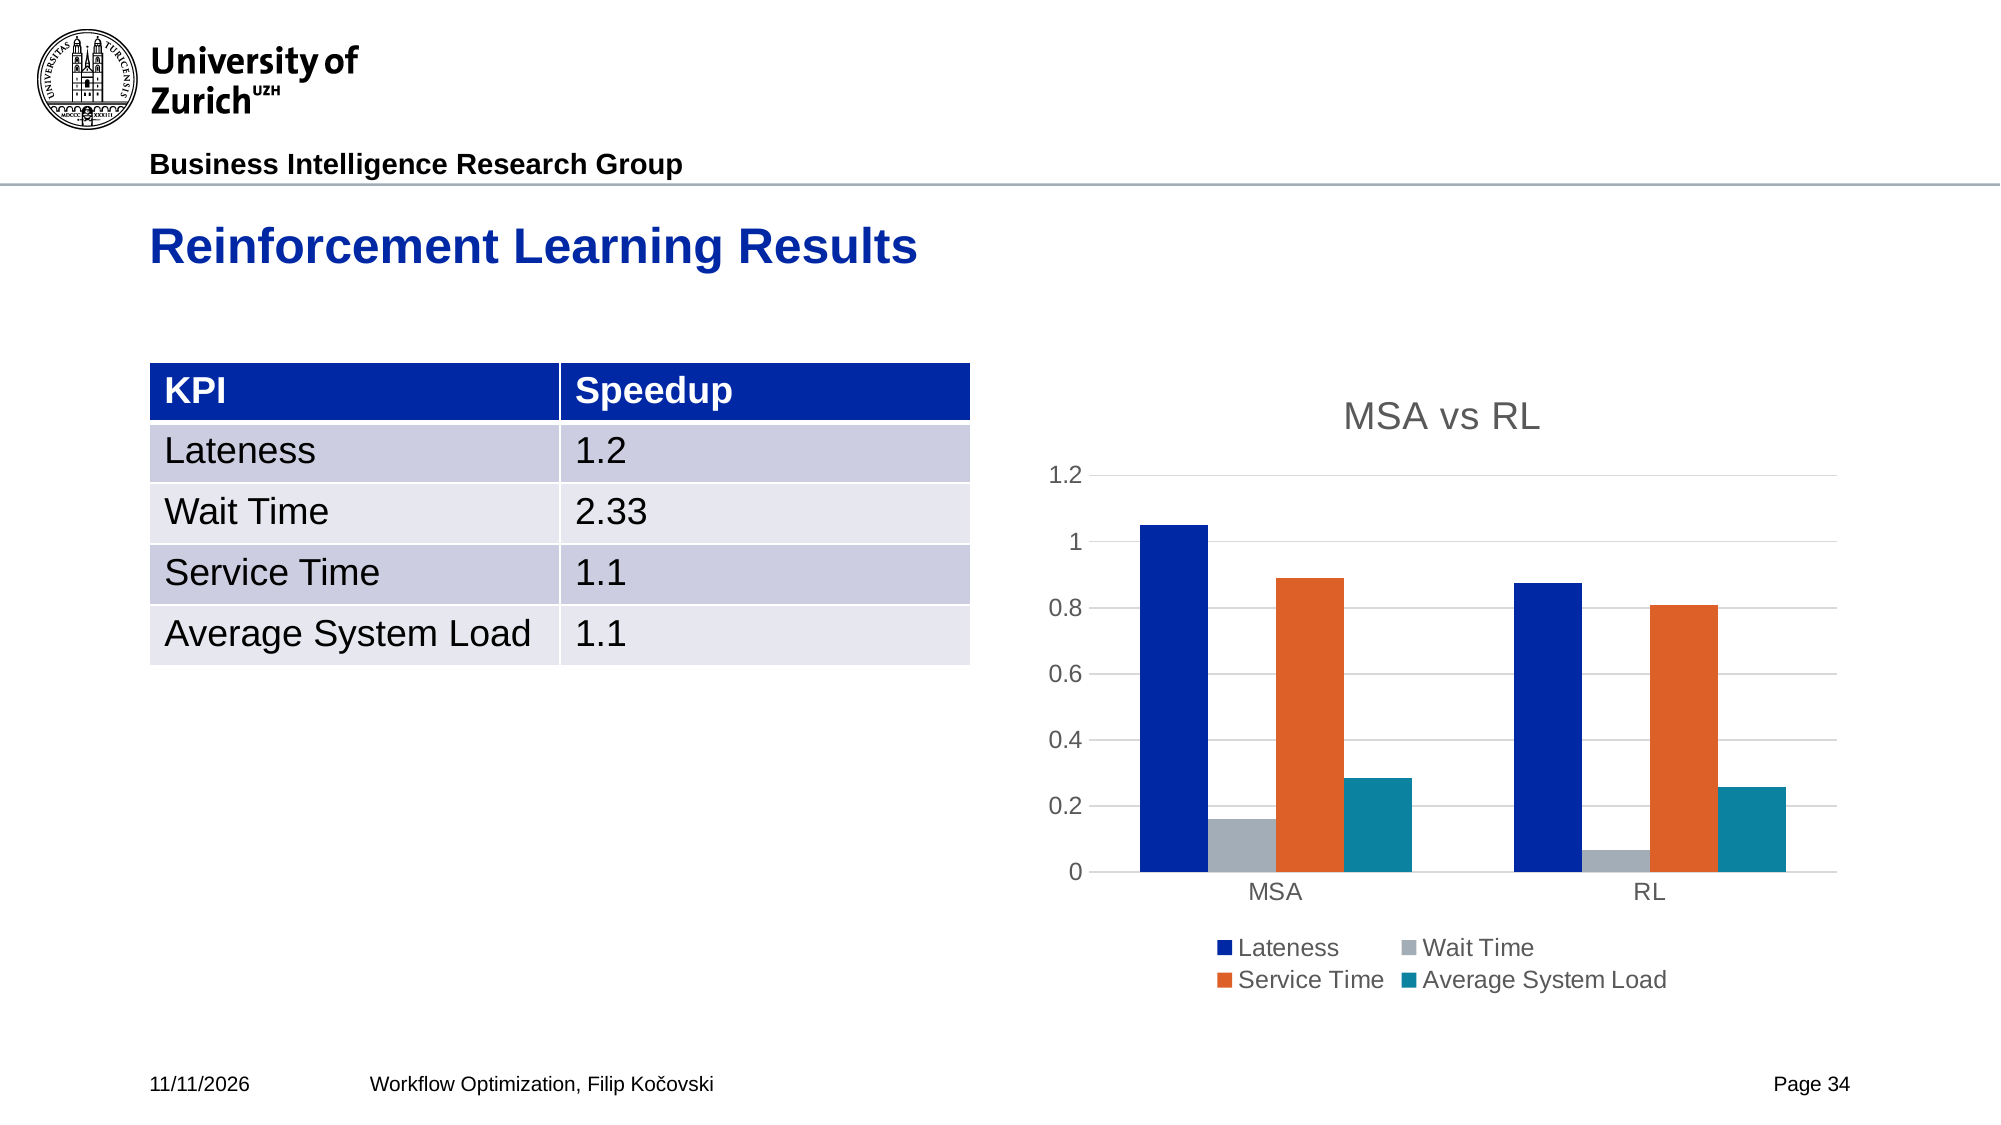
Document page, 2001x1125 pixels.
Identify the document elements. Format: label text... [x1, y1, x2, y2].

table_header Speedup [561, 363, 970, 420]
chart [1031, 361, 1854, 1000]
table_cell Wait Time [150, 484, 559, 543]
table_cell 1.2 [561, 425, 970, 482]
slide_number Page 34 [1714, 1070, 1851, 1106]
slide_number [149, 1070, 354, 1106]
table_cell Average System Load [150, 606, 559, 665]
table_cell Lateness [150, 425, 559, 482]
table_cell 1.1 [561, 606, 970, 665]
table_cell 1.1 [561, 545, 970, 604]
footer Workflow Optimization, Filip Kočovski [369, 1070, 1520, 1106]
table_cell 2.33 [561, 484, 970, 543]
picture [31, 23, 365, 136]
table_header KPI [150, 363, 559, 420]
table_cell Service Time [150, 545, 559, 604]
title Reinforcement Learning Results [149, 208, 1851, 338]
